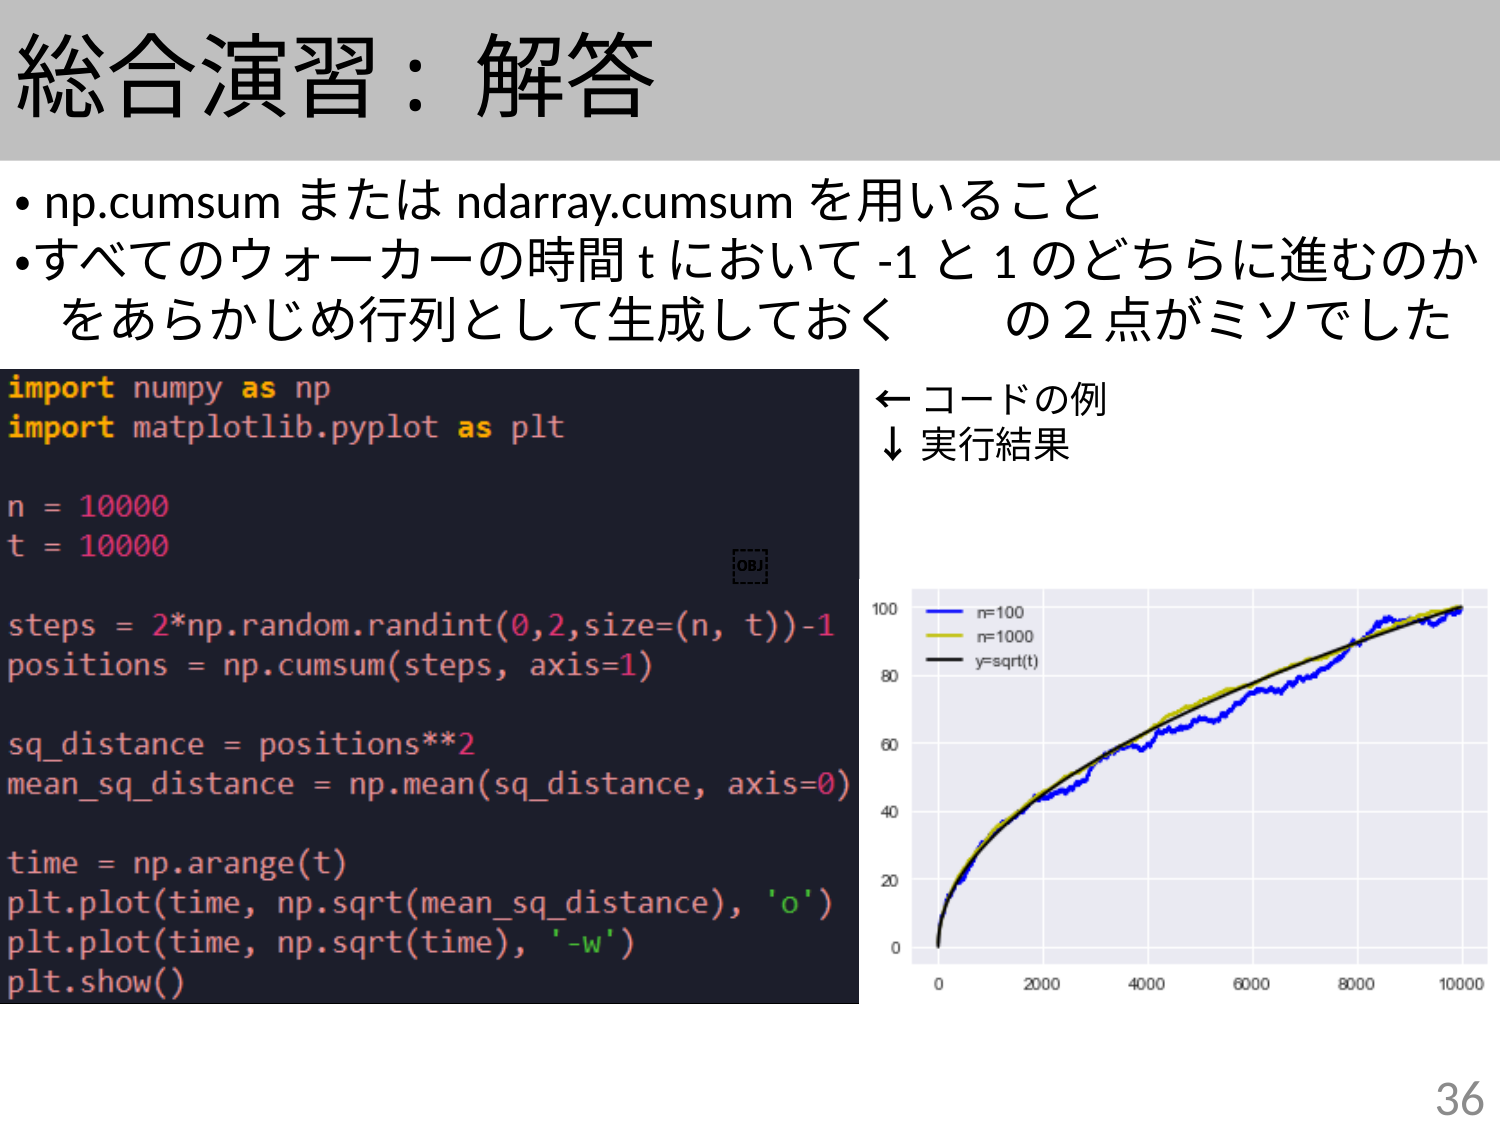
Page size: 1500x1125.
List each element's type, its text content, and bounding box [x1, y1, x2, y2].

text_box ・np.cumsumまたはndarray.cumsumを用いること ・すべてのウォーカーの時間tにおいて-1と1のどちらに進むのかをあらかじめ行列として生成しておく の２点がミソでした [0, 160, 1500, 356]
title 総合演習: 解答 [0, 0, 1500, 160]
slide_number 36 [1162, 1065, 1500, 1125]
picture [0, 369, 1500, 1004]
text_box ←コードの例 ↓実行結果 [860, 369, 1153, 474]
